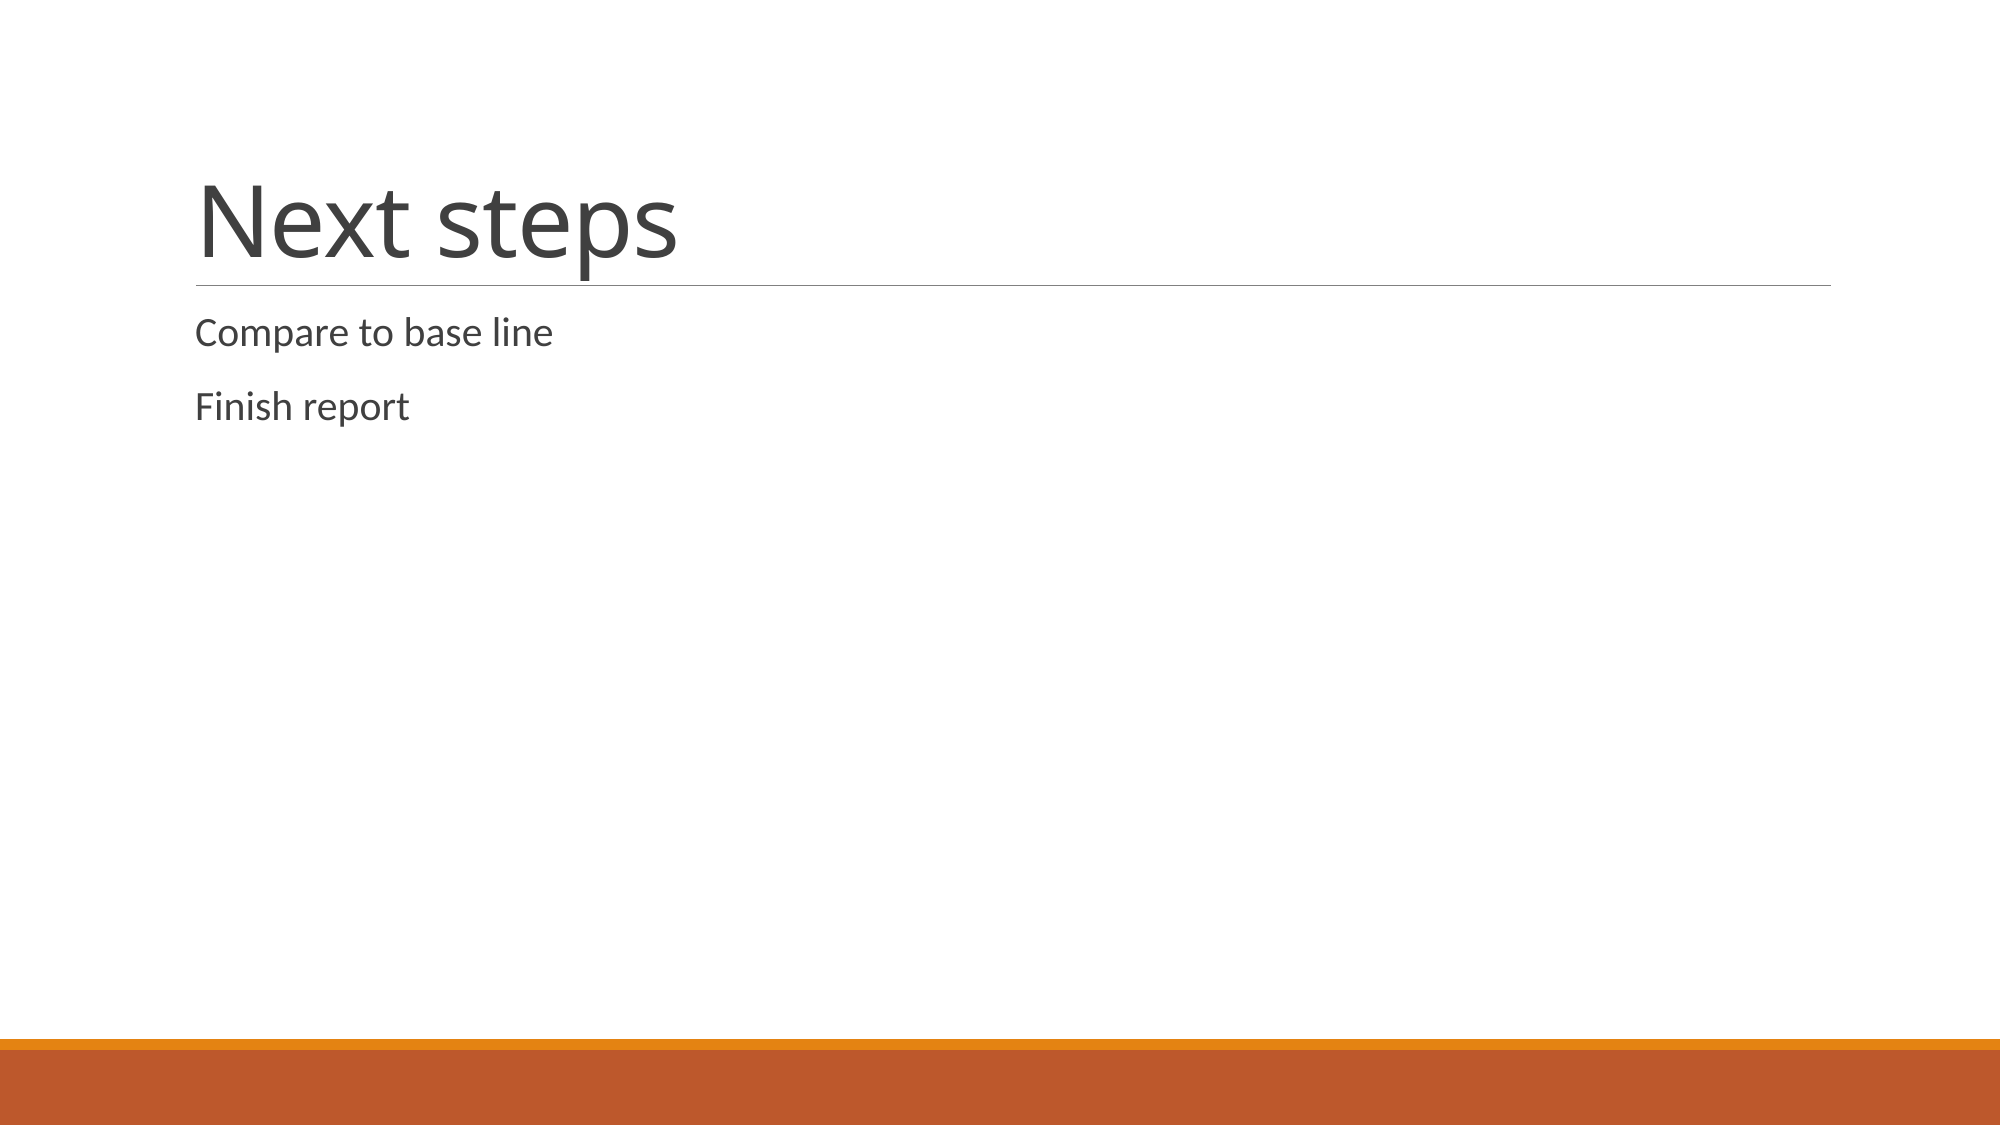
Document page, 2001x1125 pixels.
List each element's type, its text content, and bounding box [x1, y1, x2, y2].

title Next steps [180, 47, 1830, 285]
list Compare to base line Finish report [180, 302, 1830, 963]
